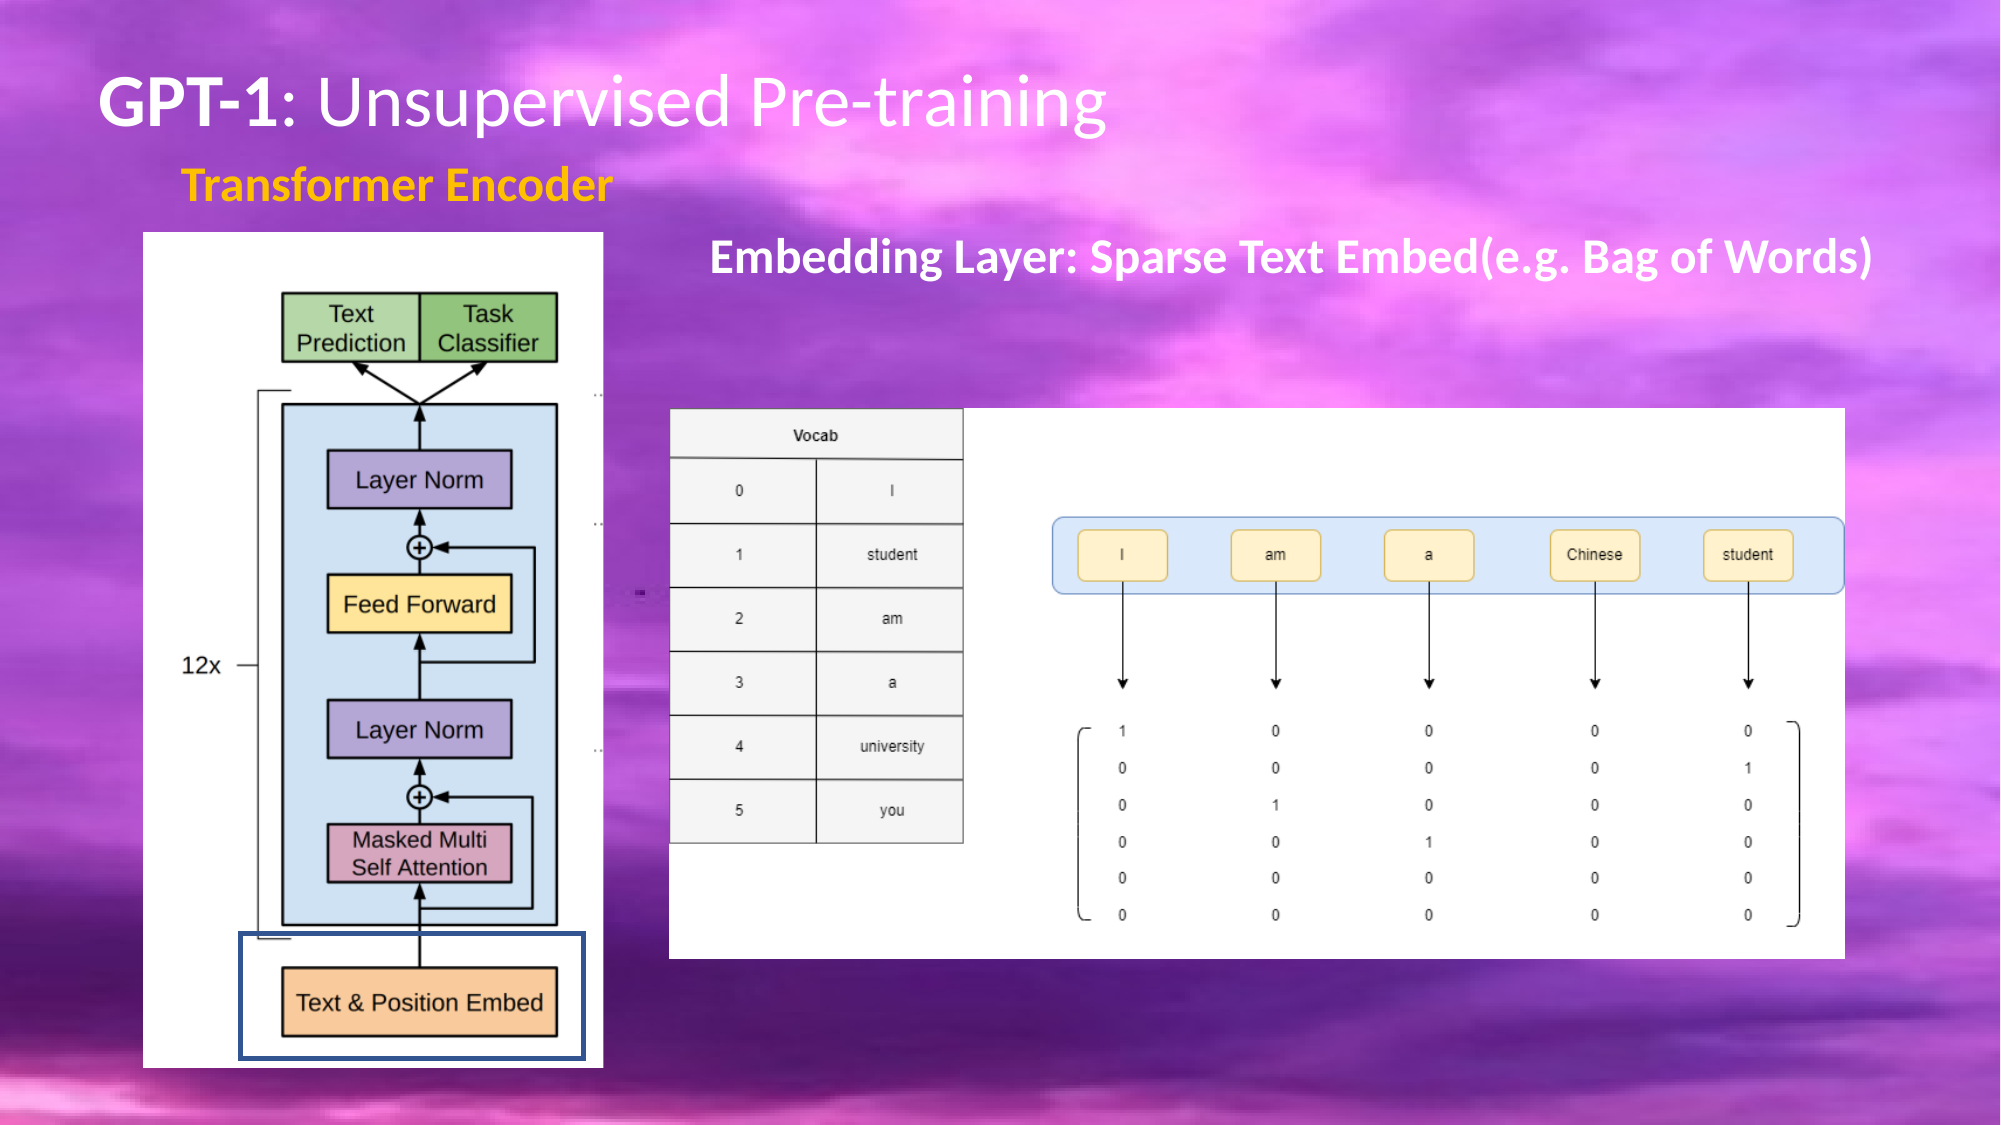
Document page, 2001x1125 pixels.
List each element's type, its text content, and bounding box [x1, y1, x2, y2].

text_box Embedding Layer: Sparse Text Embed(e.g. Bag of Words) [694, 216, 1901, 292]
picture [0, 0, 2001, 1125]
title GPT-1: Unsupervised Pre-training [0, 25, 1268, 151]
text_box Transformer Encoder [166, 144, 630, 220]
